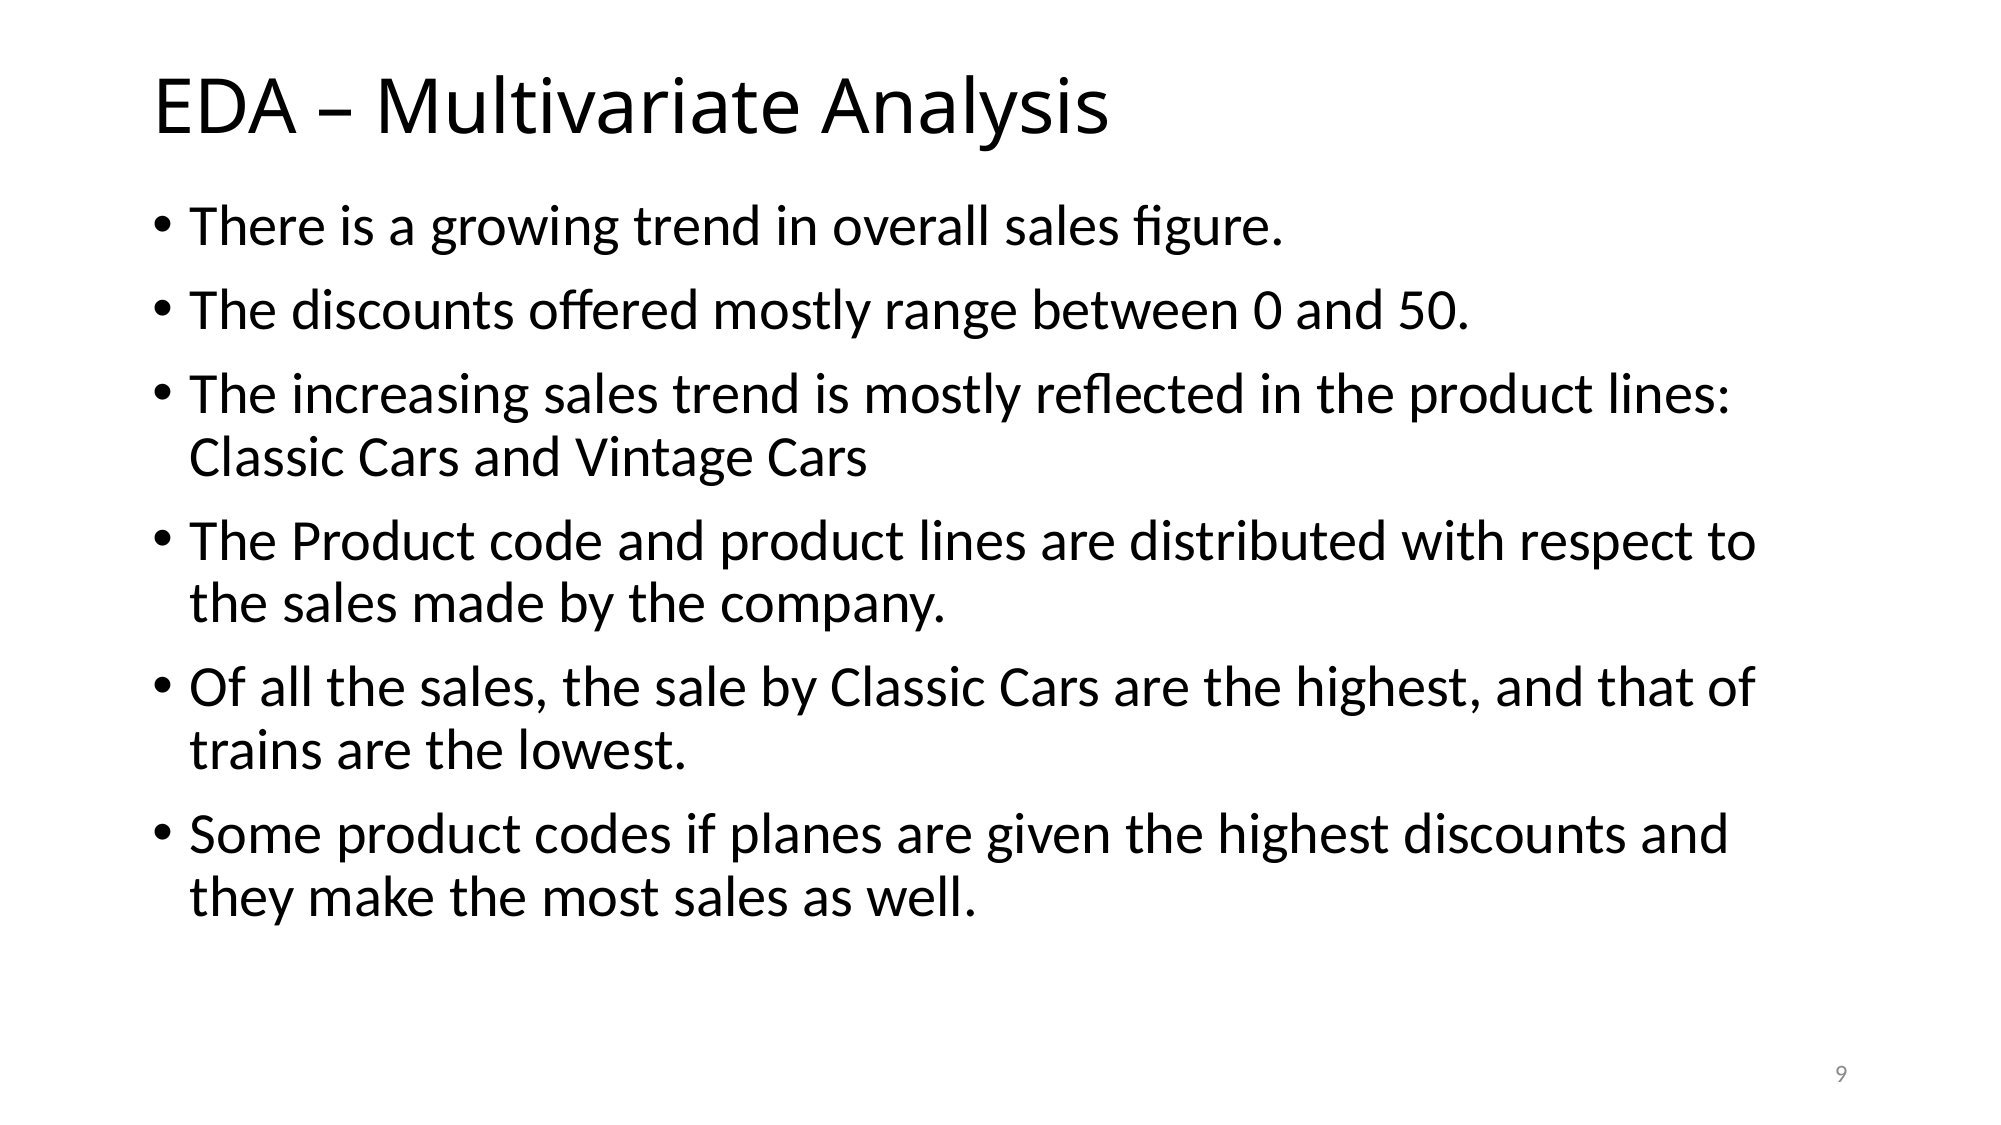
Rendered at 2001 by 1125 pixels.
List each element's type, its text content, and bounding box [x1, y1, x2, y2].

slide_number 9 [1412, 1042, 1863, 1103]
title EDA – Multivariate Analysis [137, 59, 1863, 158]
list There is a growing trend in overall sales figure. The discounts offered mostly range between 0 and 50. The increasing sales trend is mostly reflected in the product lines: Classic Cars and Vintage Cars The Product code and product lines are distributed with respect to the sales made by the company. Of all the sales, the sale by Classic Cars are the highest, and that of trains are the lowest. Some product codes if planes are given the highest discounts and they make the most sales as well. [137, 187, 1863, 1014]
